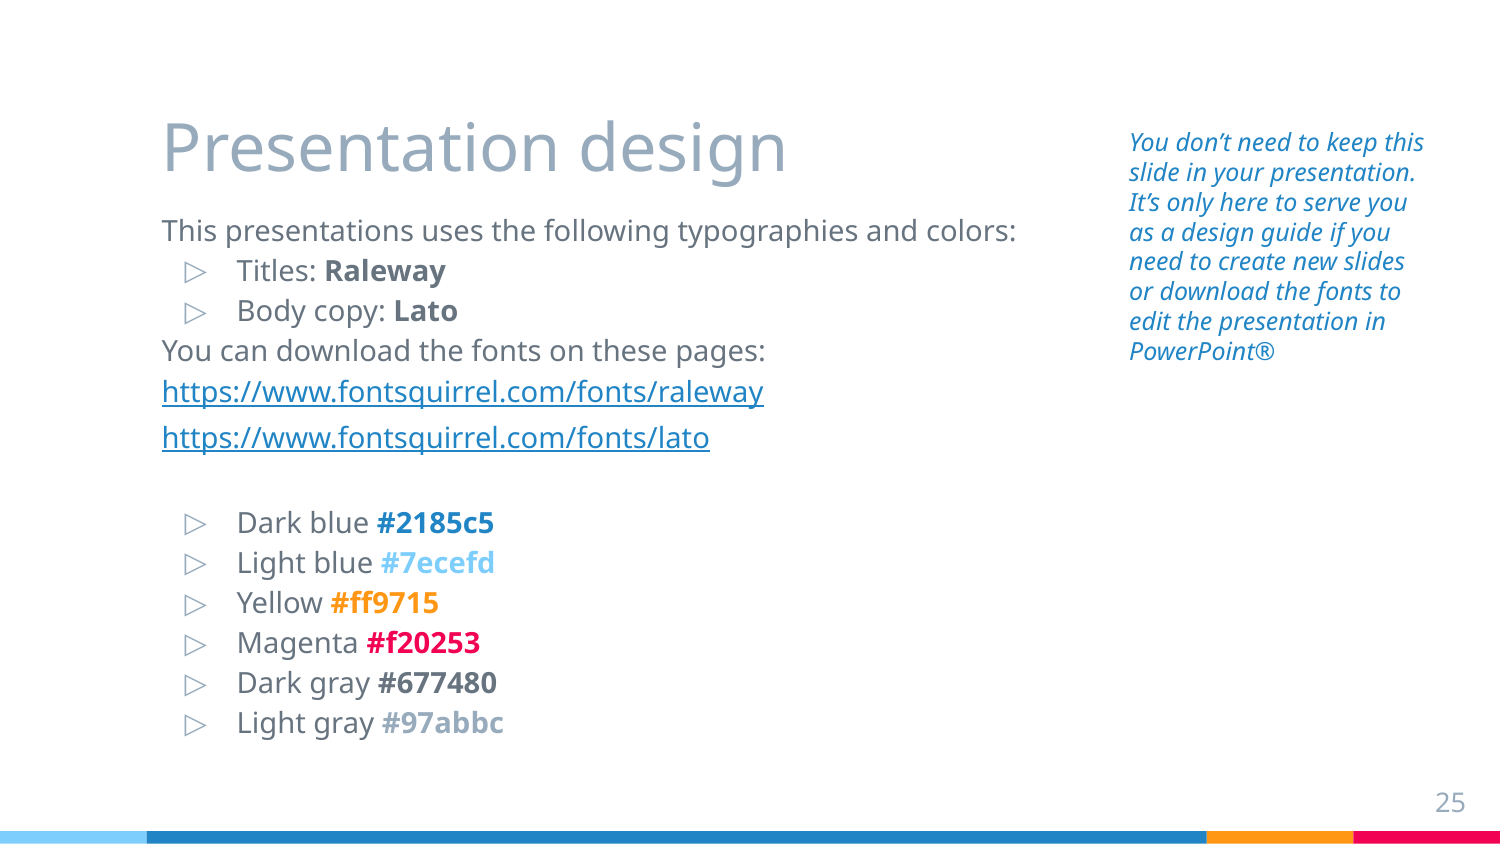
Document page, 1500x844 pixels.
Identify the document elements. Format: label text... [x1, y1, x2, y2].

list This presentations uses the following typographies and colors: Titles: Raleway Body copy: Lato You can download the fonts on these pages: https://www.fontsquirrel.com/fonts/raleway https://www.fontsquirrel.com/fonts/lato Dark blue #2185c5 Light blue #7ecefd Yellow #ff9715 Magenta #f20253 Dark gray #677480 Light gray #97abbc [146, 196, 1207, 709]
slide_number ‹#› [1391, 770, 1482, 822]
title Presentation design [146, 58, 1207, 196]
text_box You don’t need to keep this slide in your presentation. It’s only here to serve you as a design guide if you need to create new slides or download the fonts to edit the presentation in PowerPoint® [1114, 111, 1451, 200]
